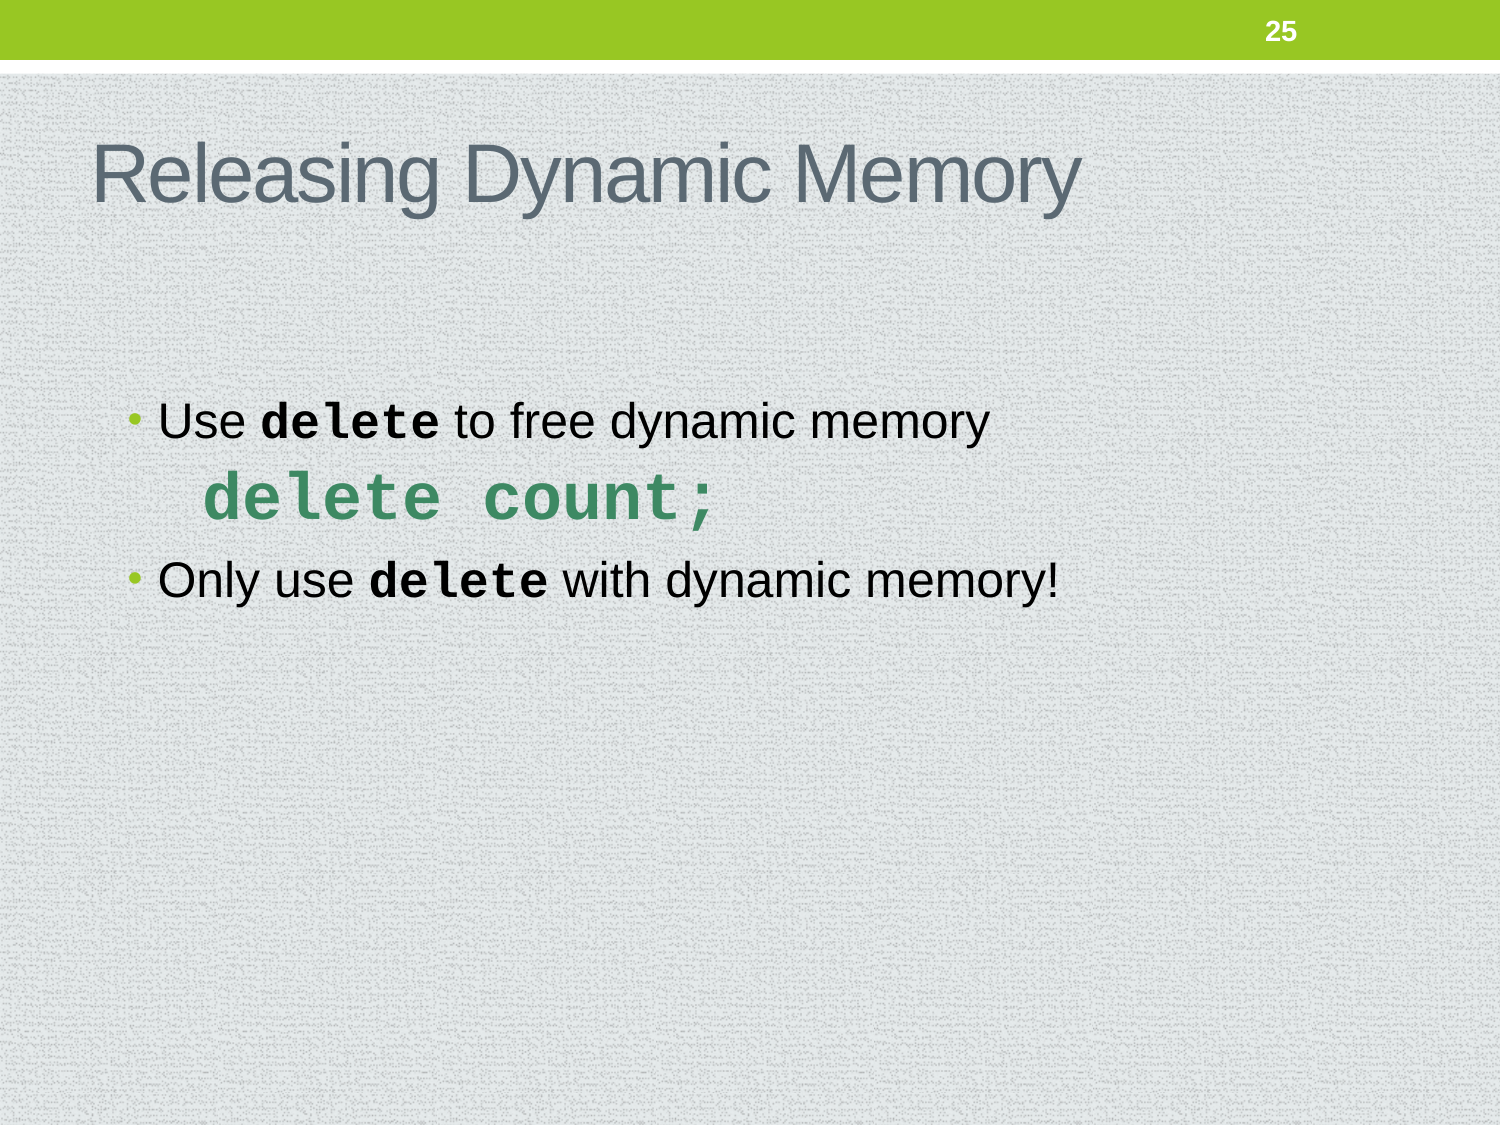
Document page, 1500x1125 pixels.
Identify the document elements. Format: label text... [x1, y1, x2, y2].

list Use delete to free dynamic memory delete count; Only use delete with dynamic memory! [112, 387, 1450, 950]
title Releasing Dynamic Memory [75, 87, 1425, 250]
slide_number 25 [1250, 3, 1425, 57]
